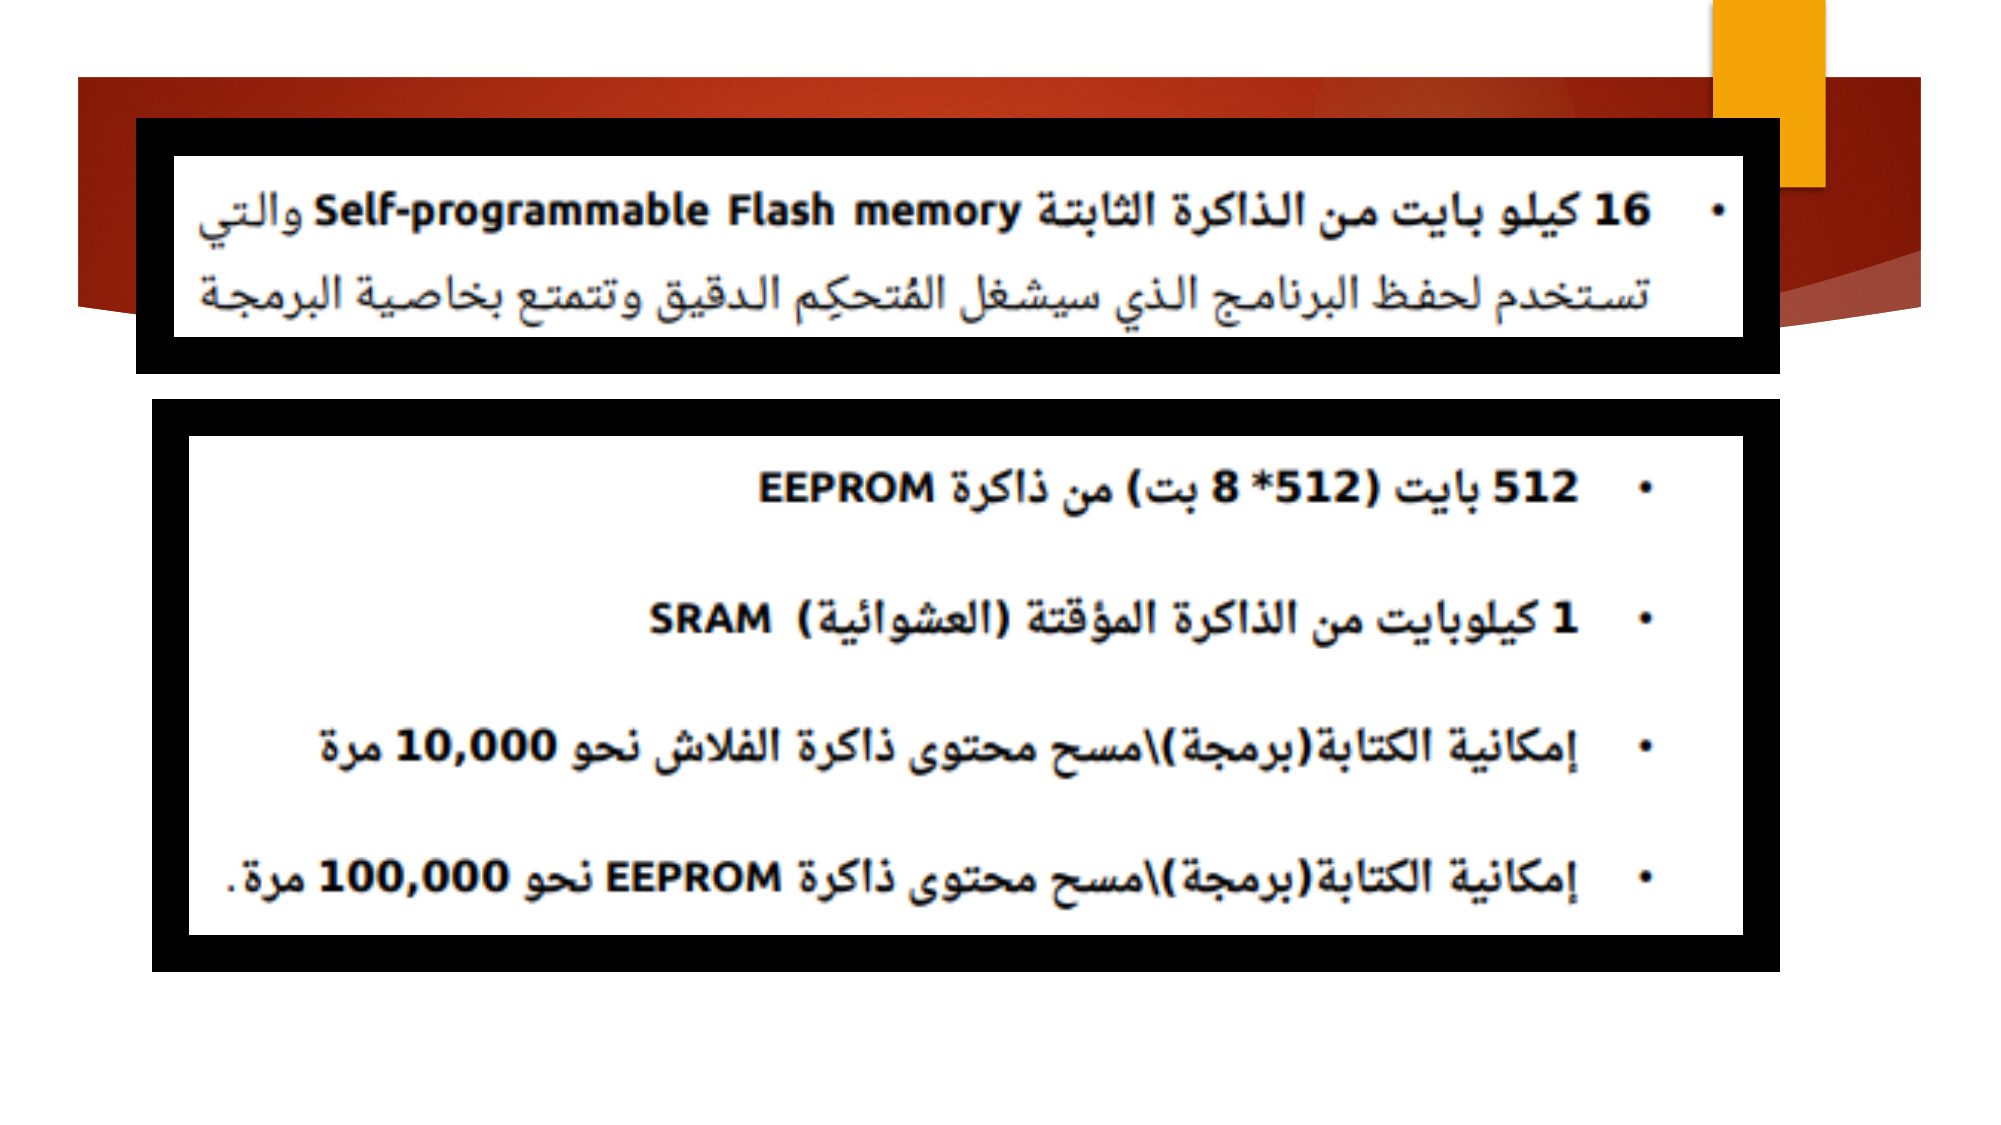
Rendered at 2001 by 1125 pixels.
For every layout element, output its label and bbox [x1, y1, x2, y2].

picture [189, 435, 1743, 935]
picture [173, 155, 1743, 338]
